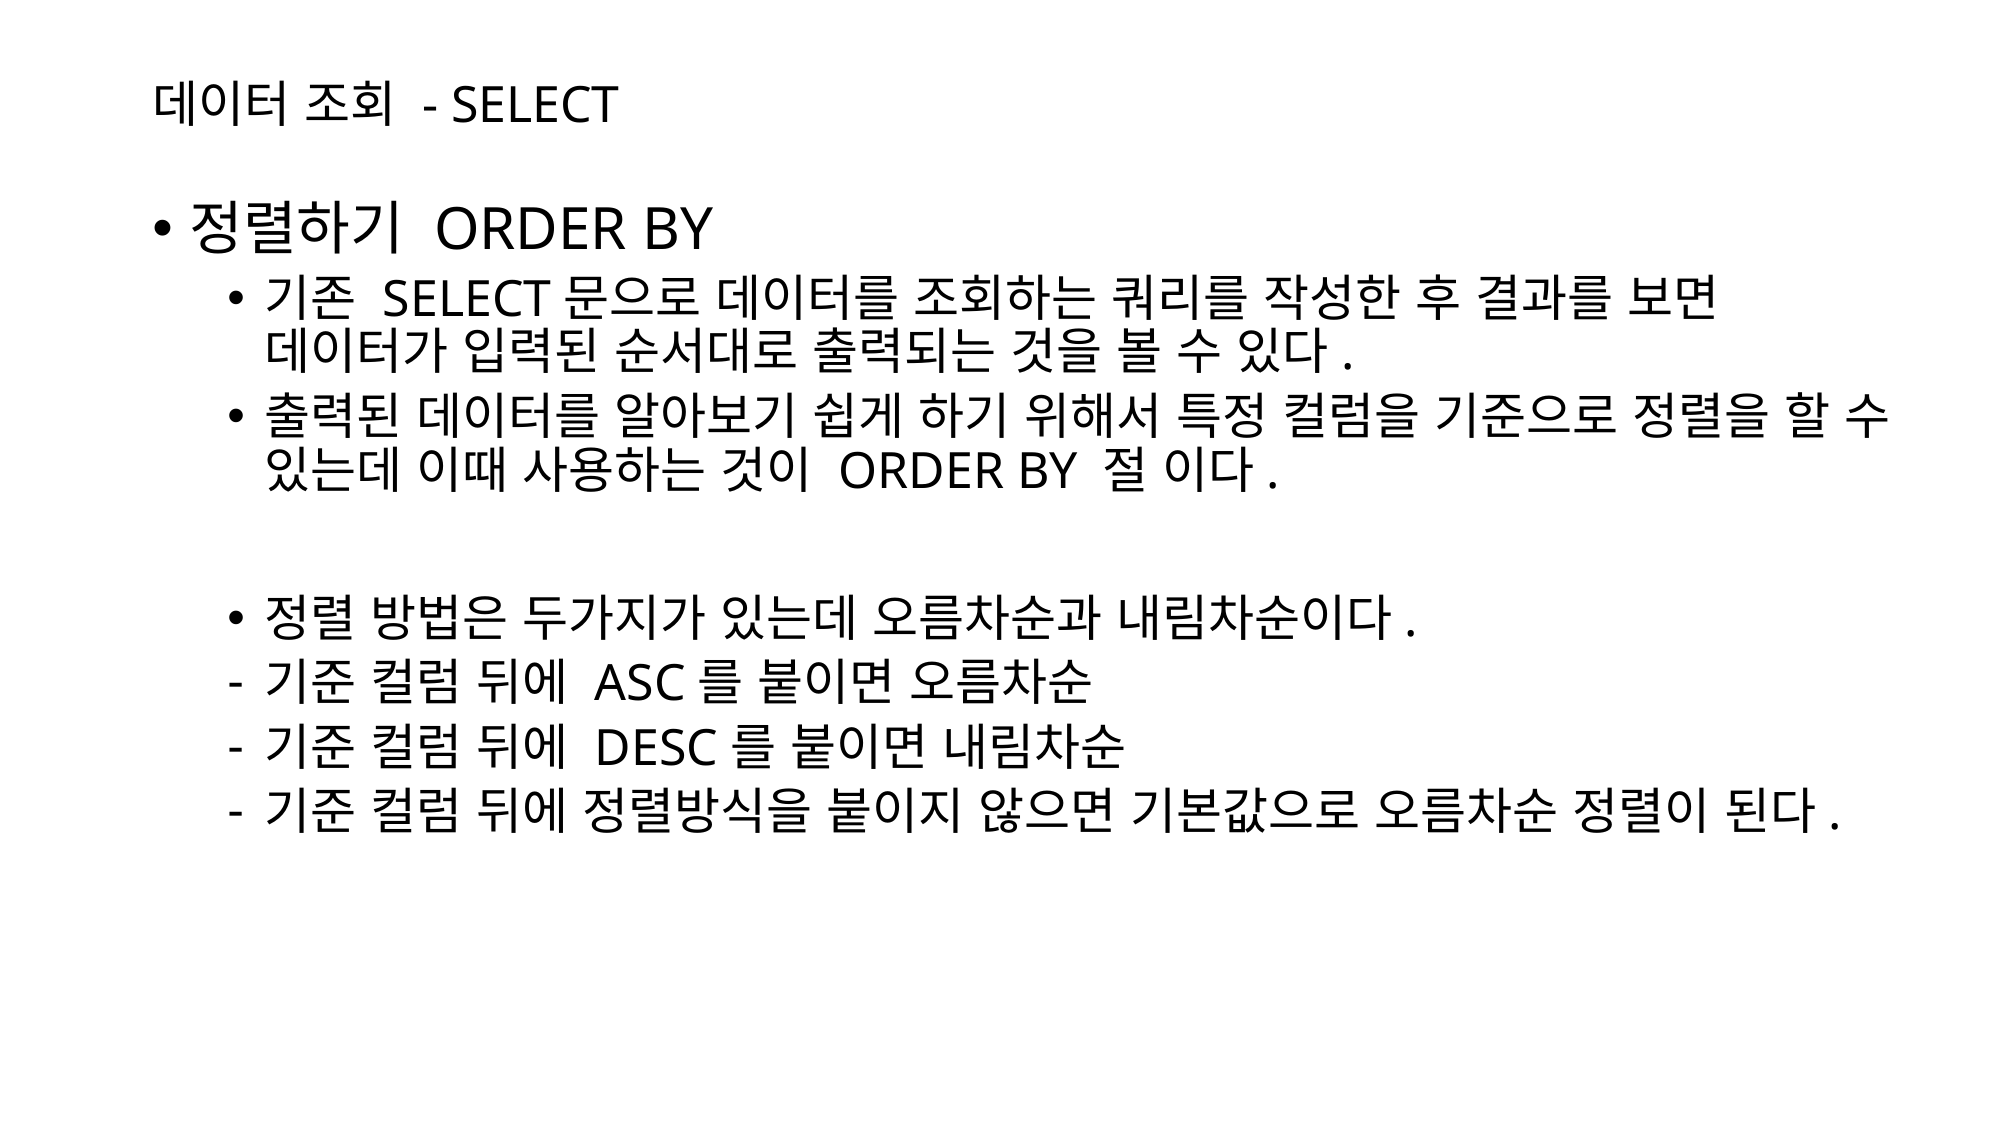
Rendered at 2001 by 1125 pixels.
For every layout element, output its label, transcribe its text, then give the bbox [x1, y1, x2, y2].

list 정렬하기 ORDER BY 기존 SELECT문으로 데이터를 조회하는 쿼리를 작성한 후 결과를 보면 데이터가 입력된 순서대로 출력되는 것을 볼 수 있다. 출력된 데이터를 알아보기 쉽게 하기 위해서 특정 컬럼을 기준으로 정렬을 할 수 있는데 이때 사용하는 것이 ORDER BY 절 이다. 정렬 방법은 두가지가 있는데 오름차순과 내림차순이다. 기준 컬럼 뒤에 ASC를 붙이면 오름차순 기준 컬럼 뒤에 DESC를 붙이면 내림차순 기준 컬럼 뒤에 정렬방식을 붙이지 않으면 기본값으로 오름차순 정렬이 된다. [137, 192, 1911, 1082]
title 데이터 조회 - SELECT [137, 59, 744, 153]
